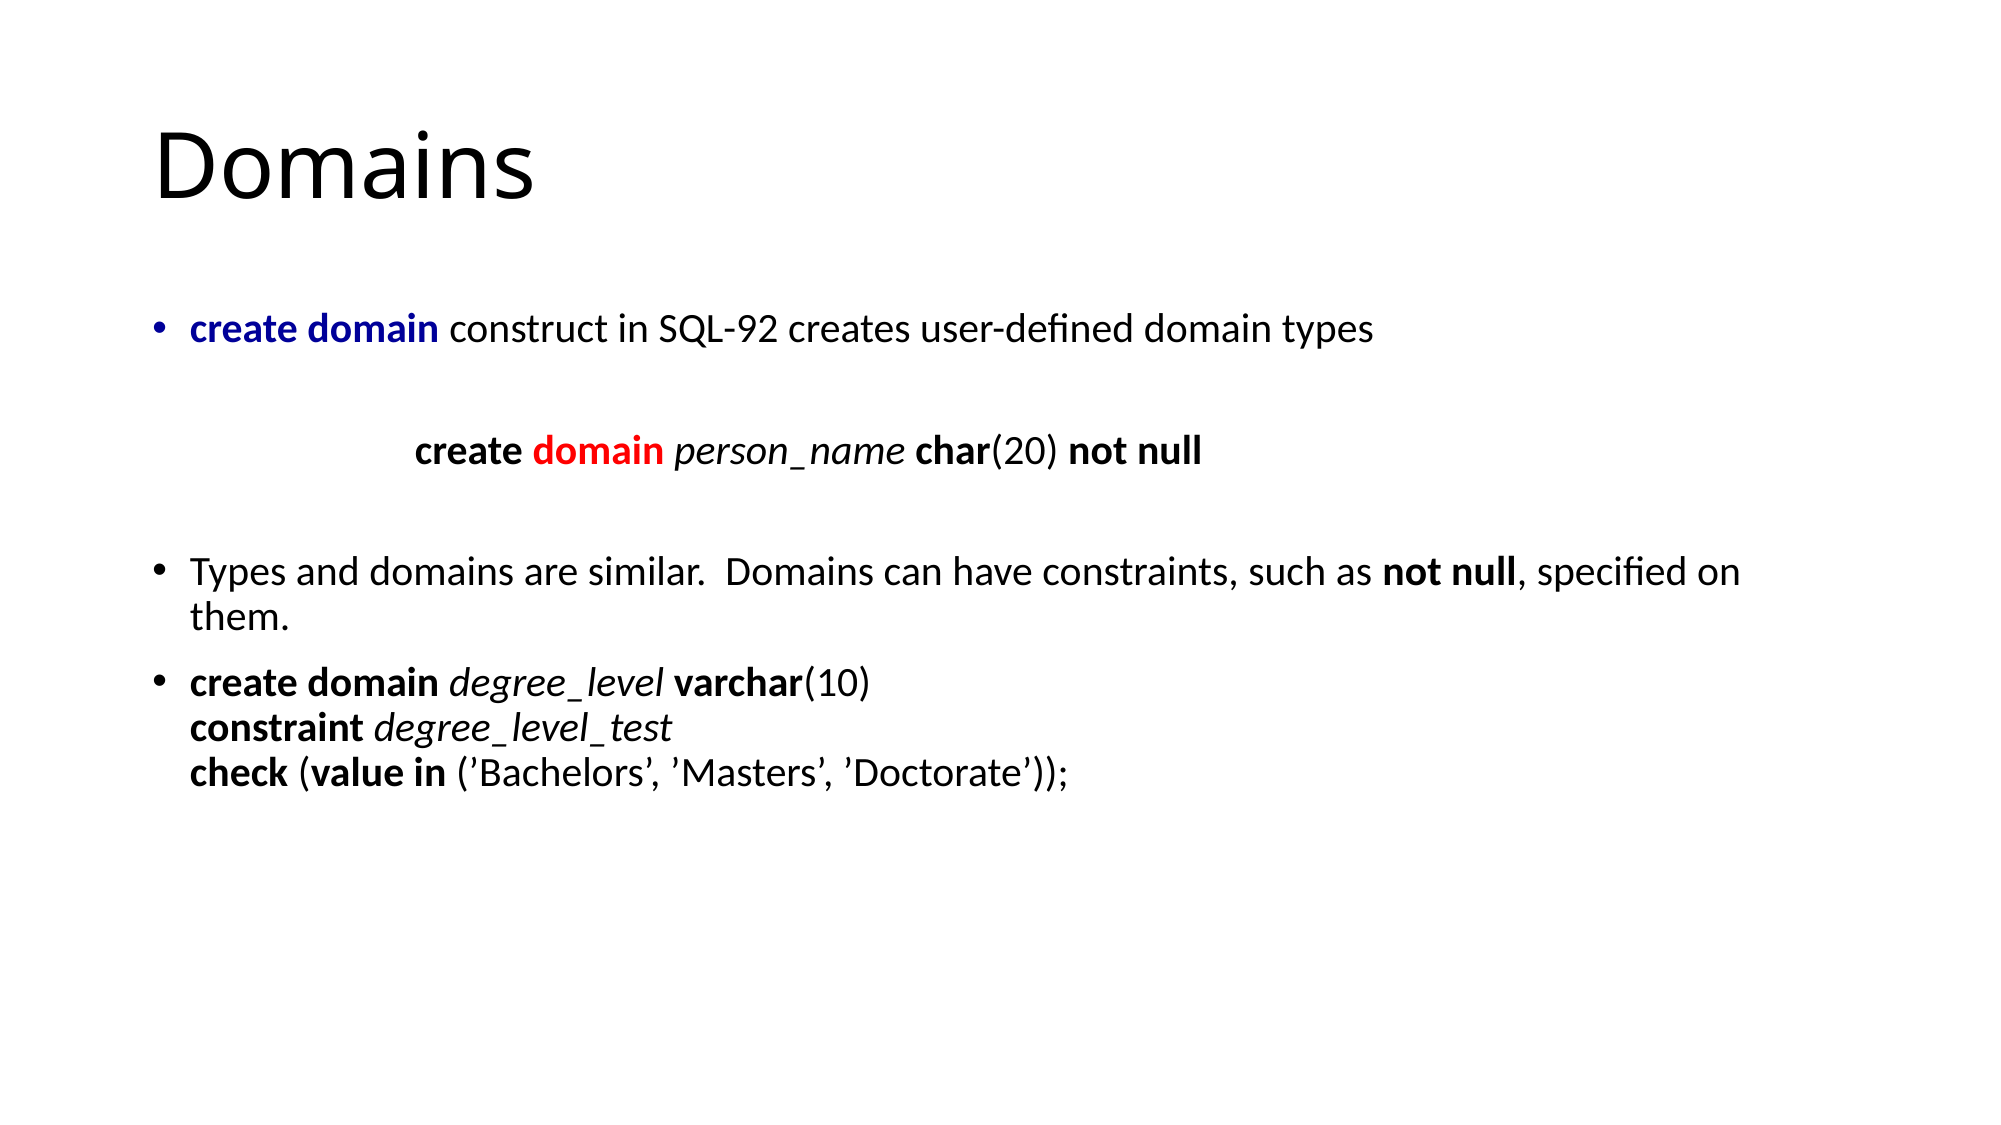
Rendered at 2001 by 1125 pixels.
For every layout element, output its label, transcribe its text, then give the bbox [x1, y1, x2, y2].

list create domain construct in SQL-92 creates user-defined domain types create domain person_name char(20) not null Types and domains are similar. Domains can have constraints, such as not null, specified on them. create domain degree_level varchar(10) constraint degree_level_test check (value in (’Bachelors’, ’Masters’, ’Doctorate’)); [137, 299, 1863, 1014]
title Domains [137, 59, 1863, 278]
